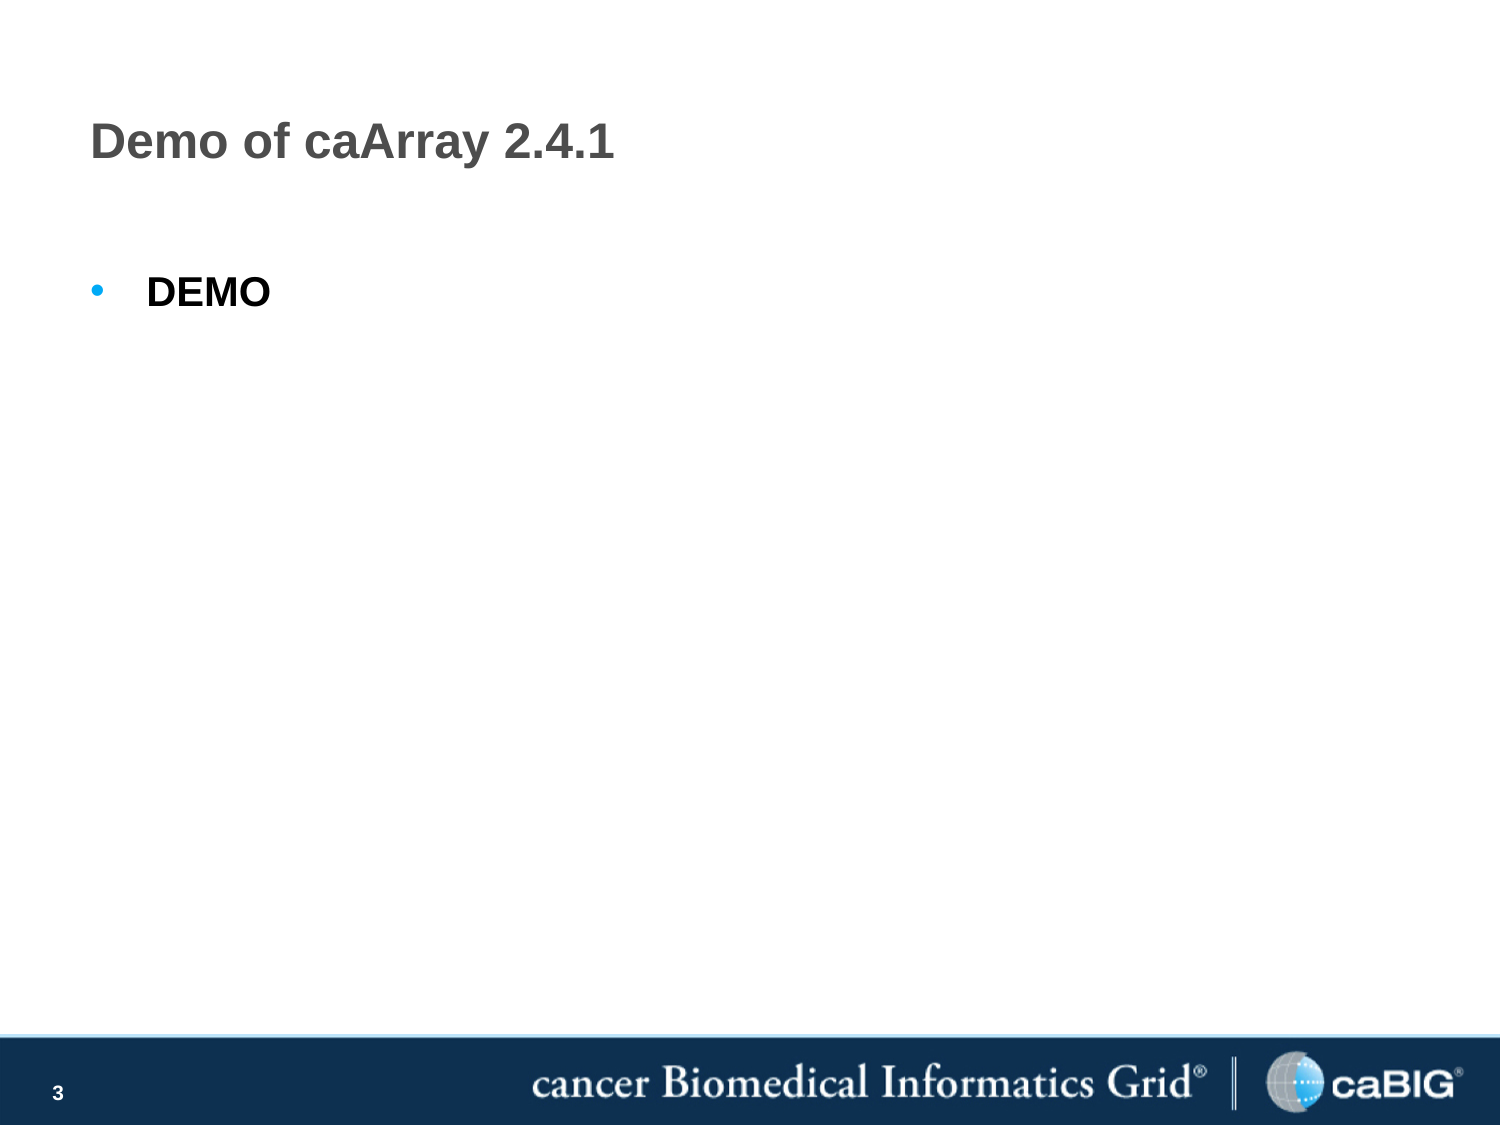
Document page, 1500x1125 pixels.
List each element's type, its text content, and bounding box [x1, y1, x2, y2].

list DEMO [75, 257, 1425, 1000]
picture [0, 1034, 1500, 1125]
title Demo of caArray 2.4.1 [75, 45, 1425, 233]
